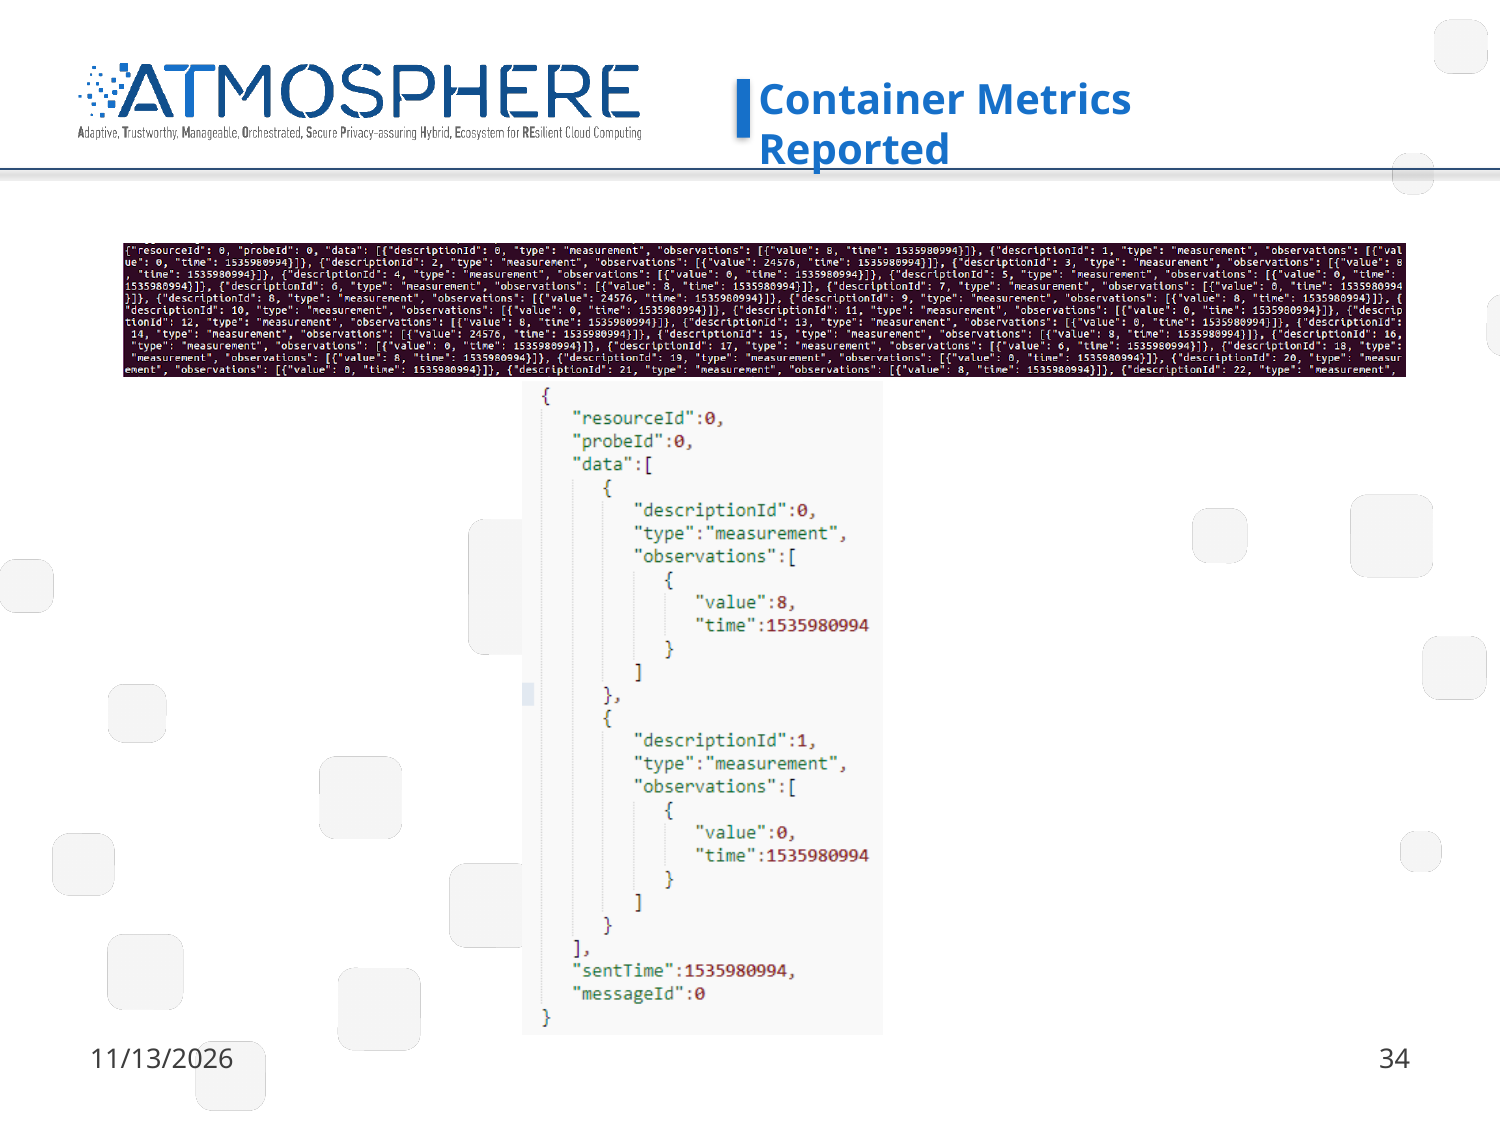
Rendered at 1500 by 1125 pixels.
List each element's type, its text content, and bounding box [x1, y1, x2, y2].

picture [66, 45, 656, 151]
picture [522, 381, 883, 1035]
title Container Metrics Reported [743, 65, 1326, 126]
picture [123, 243, 1406, 377]
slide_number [75, 1034, 425, 1094]
slide_number 34 [1074, 1034, 1425, 1094]
